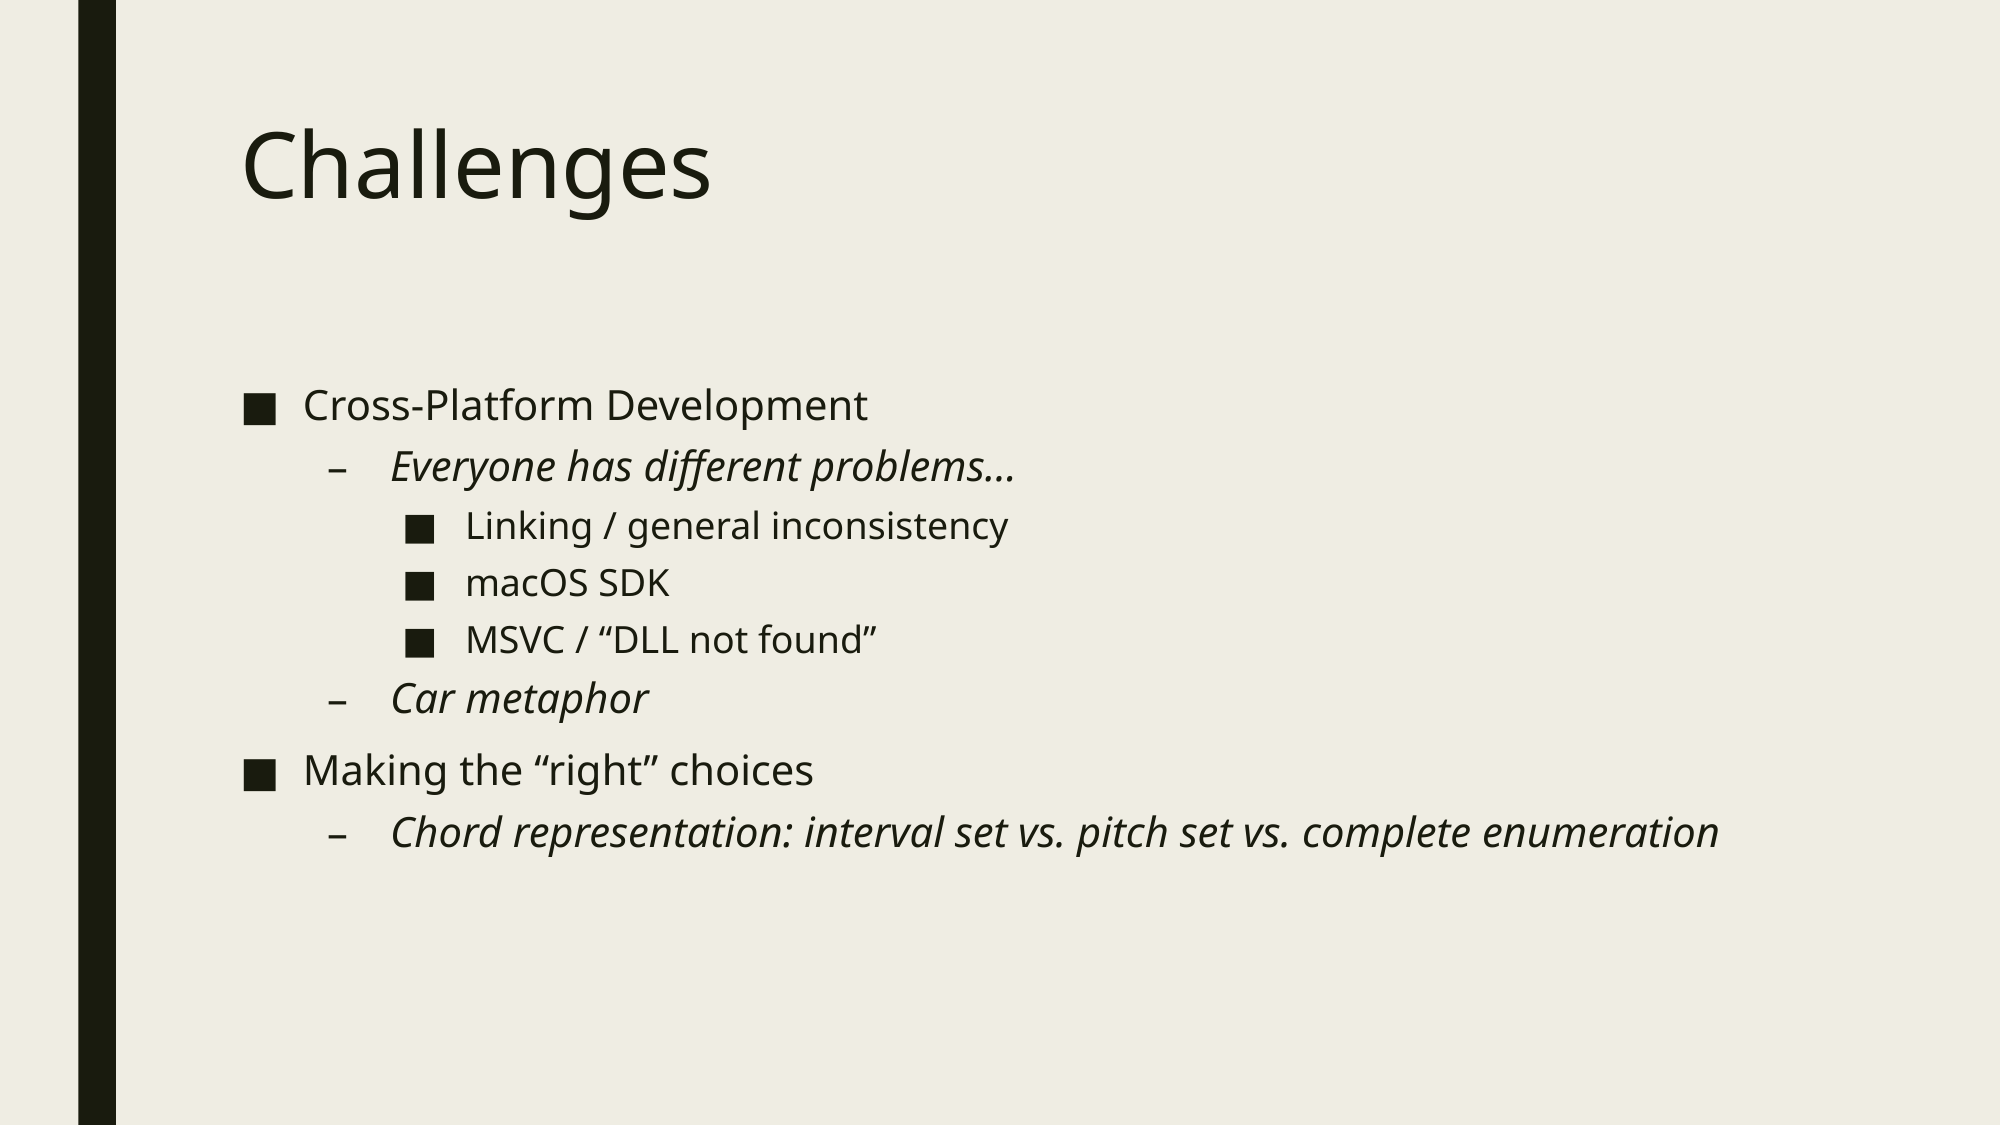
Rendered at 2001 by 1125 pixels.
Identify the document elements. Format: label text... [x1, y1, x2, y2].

title Challenges [225, 112, 1800, 357]
list Cross-Platform Development Everyone has different problems… Linking / general inconsistency macOS SDK MSVC / “DLL not found” Car metaphor Making the “right” choices Chord representation: interval set vs. pitch set vs. complete enumeration [225, 375, 1800, 963]
